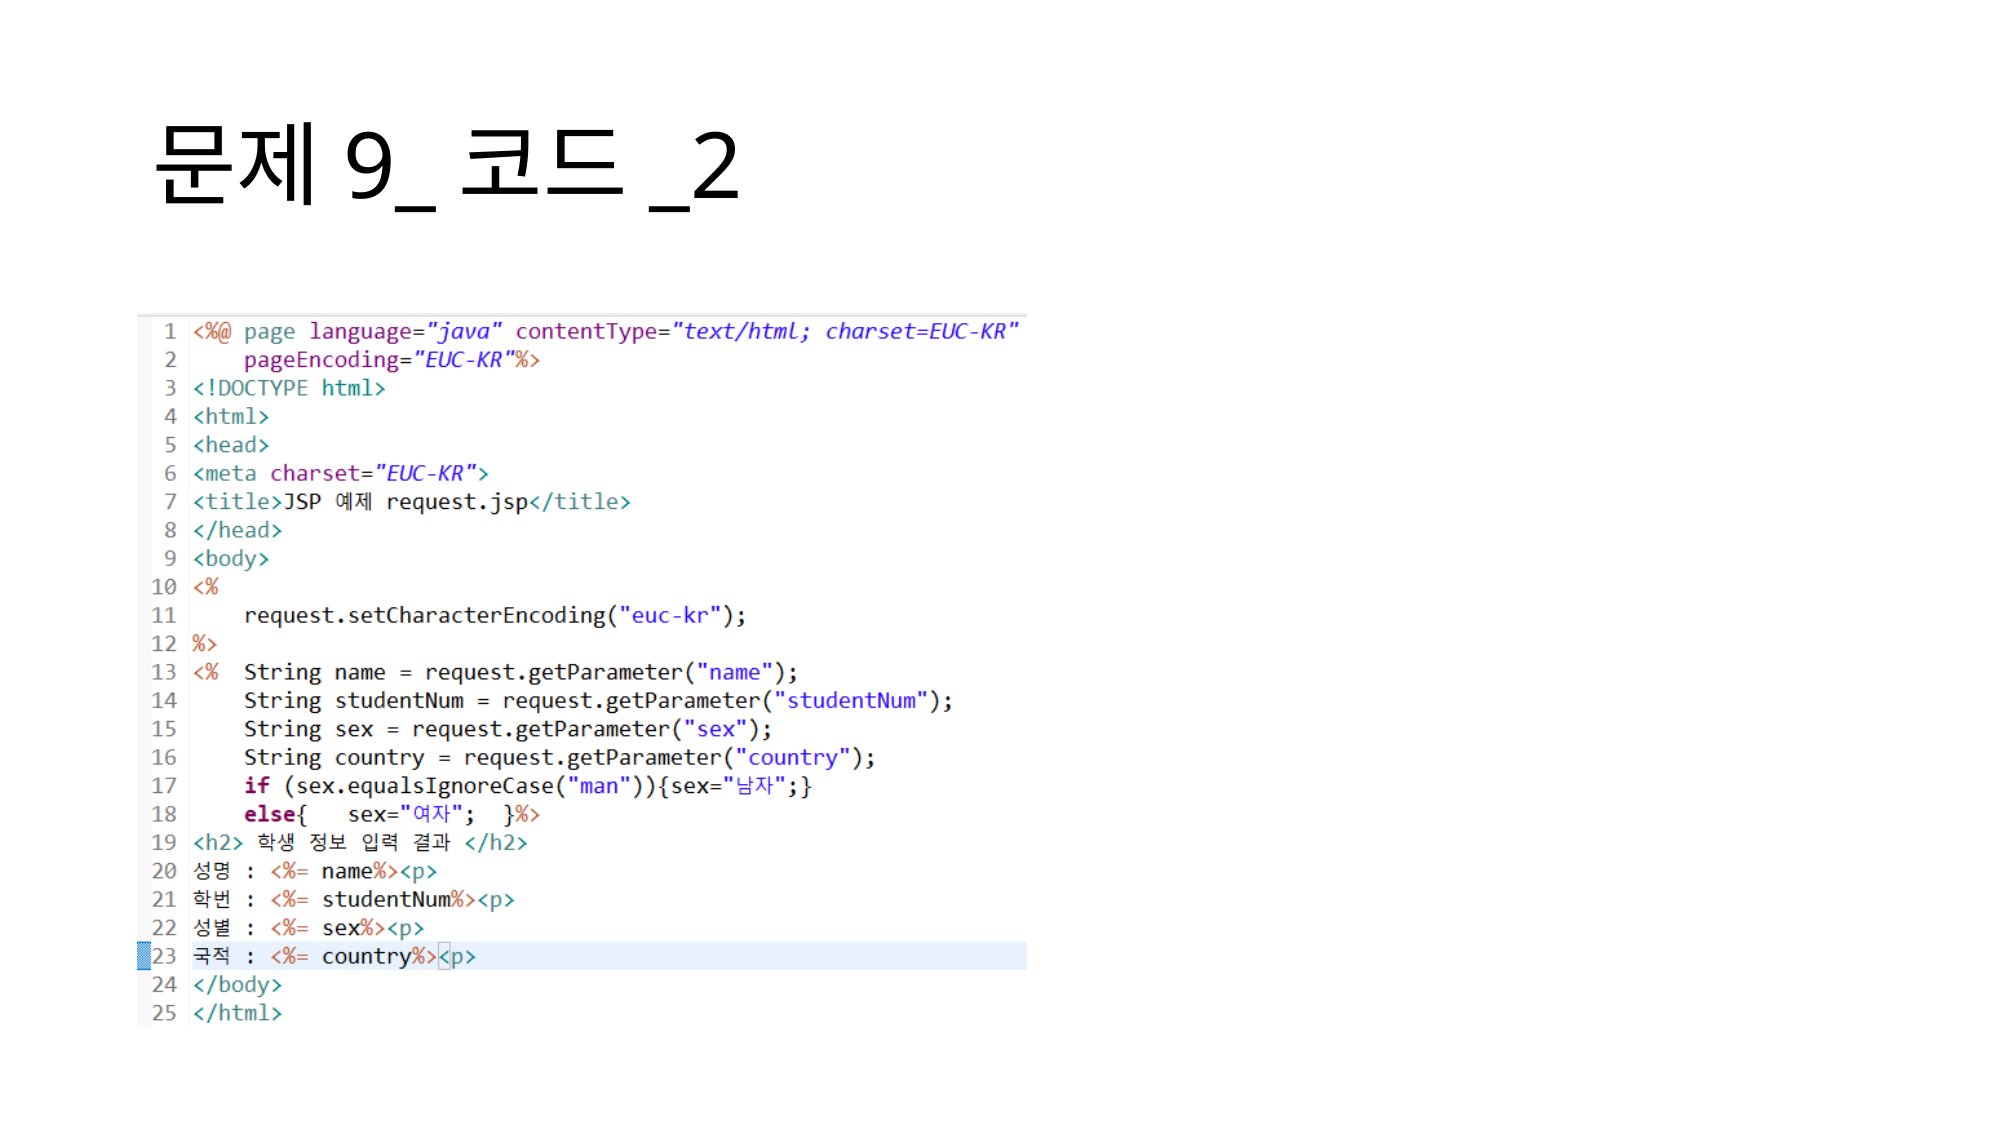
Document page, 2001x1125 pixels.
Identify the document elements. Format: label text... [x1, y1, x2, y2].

title 문제9_코드_2 [137, 59, 1863, 278]
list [137, 313, 1027, 1027]
